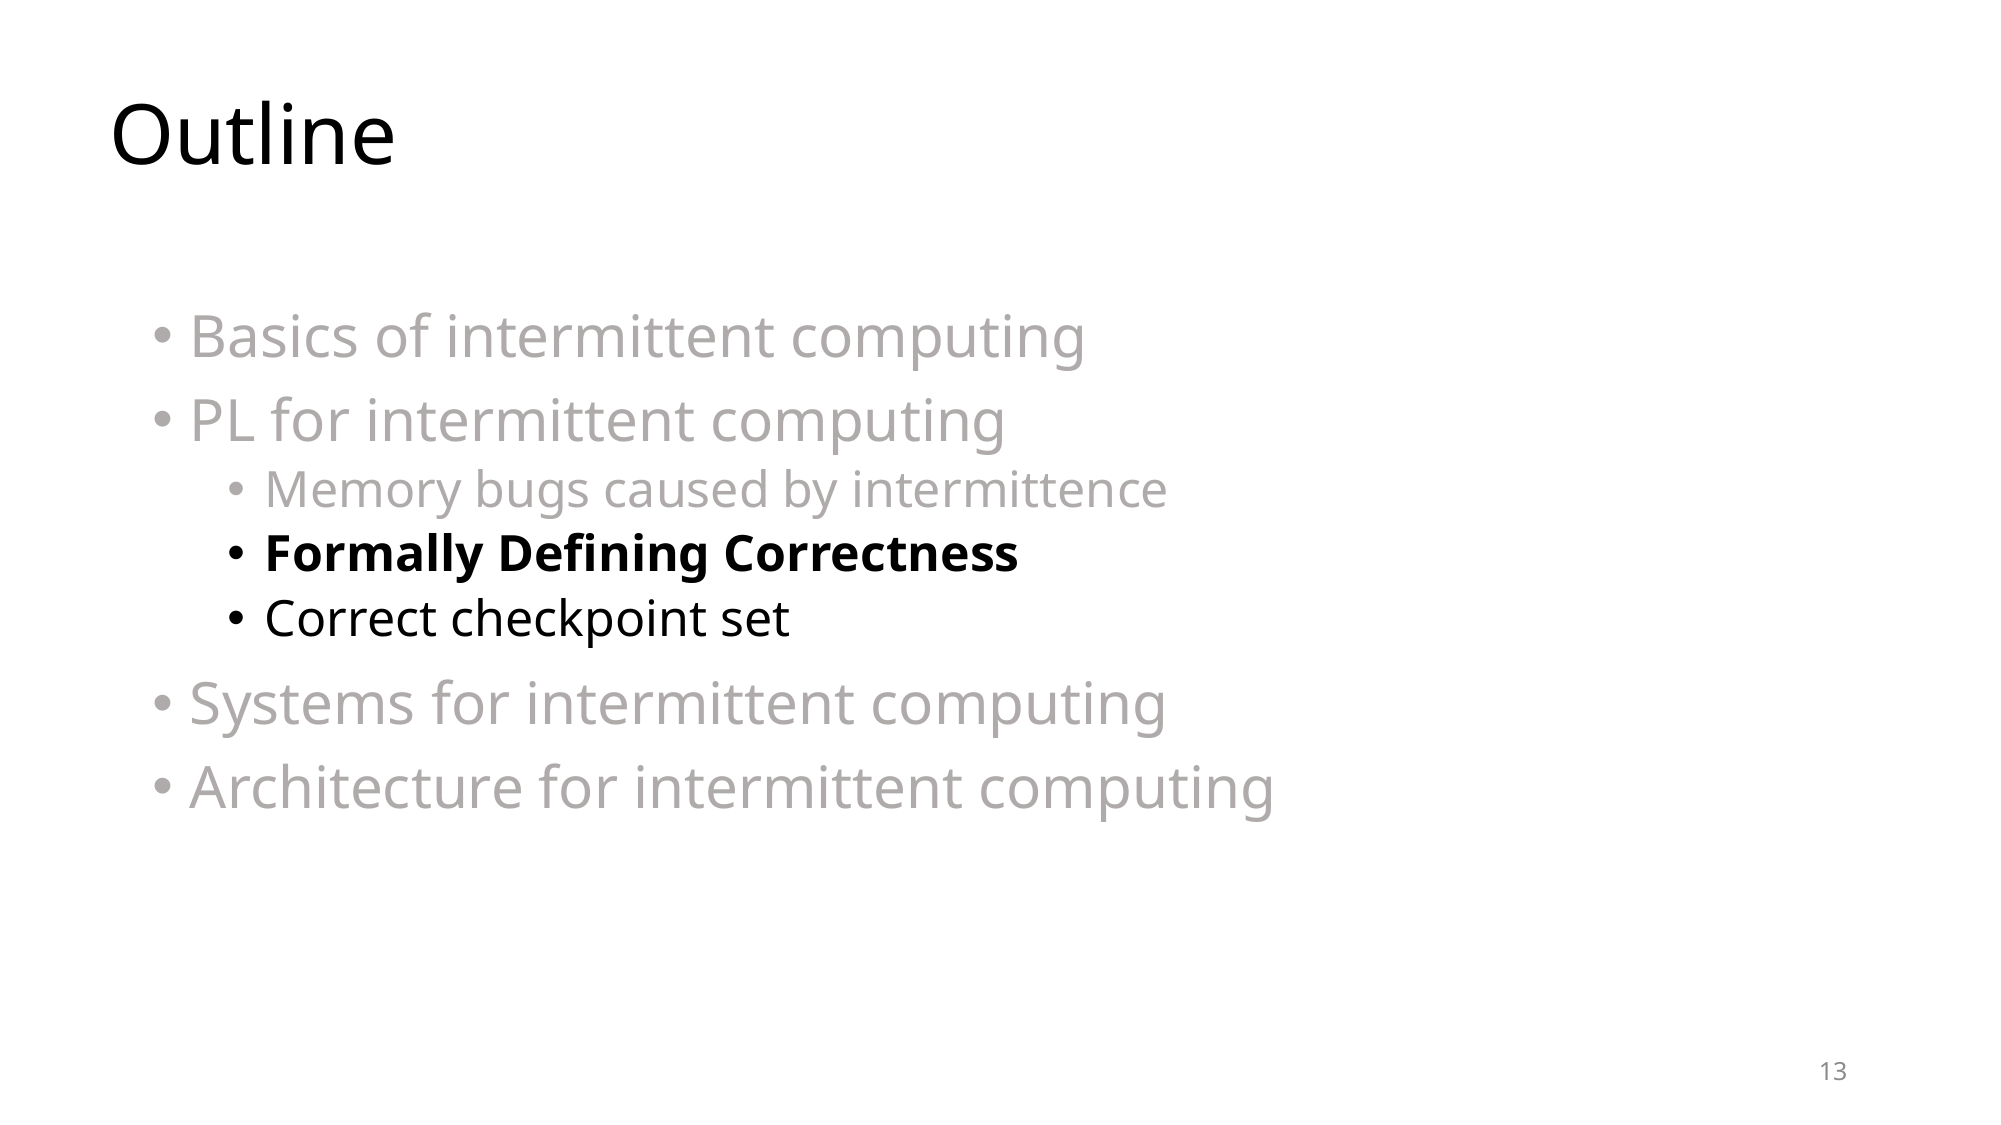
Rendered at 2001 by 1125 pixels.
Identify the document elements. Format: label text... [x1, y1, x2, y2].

text_box Systems for intermittent computing Architecture for intermittent computing [137, 666, 1863, 1043]
title Outline [94, 29, 1820, 247]
list Basics of intermittent computing PL for intermittent computing Memory bugs caused by intermittence Formally Defining Correctness Correct checkpoint set [137, 299, 1863, 666]
slide_number 13 [1412, 1043, 1863, 1103]
